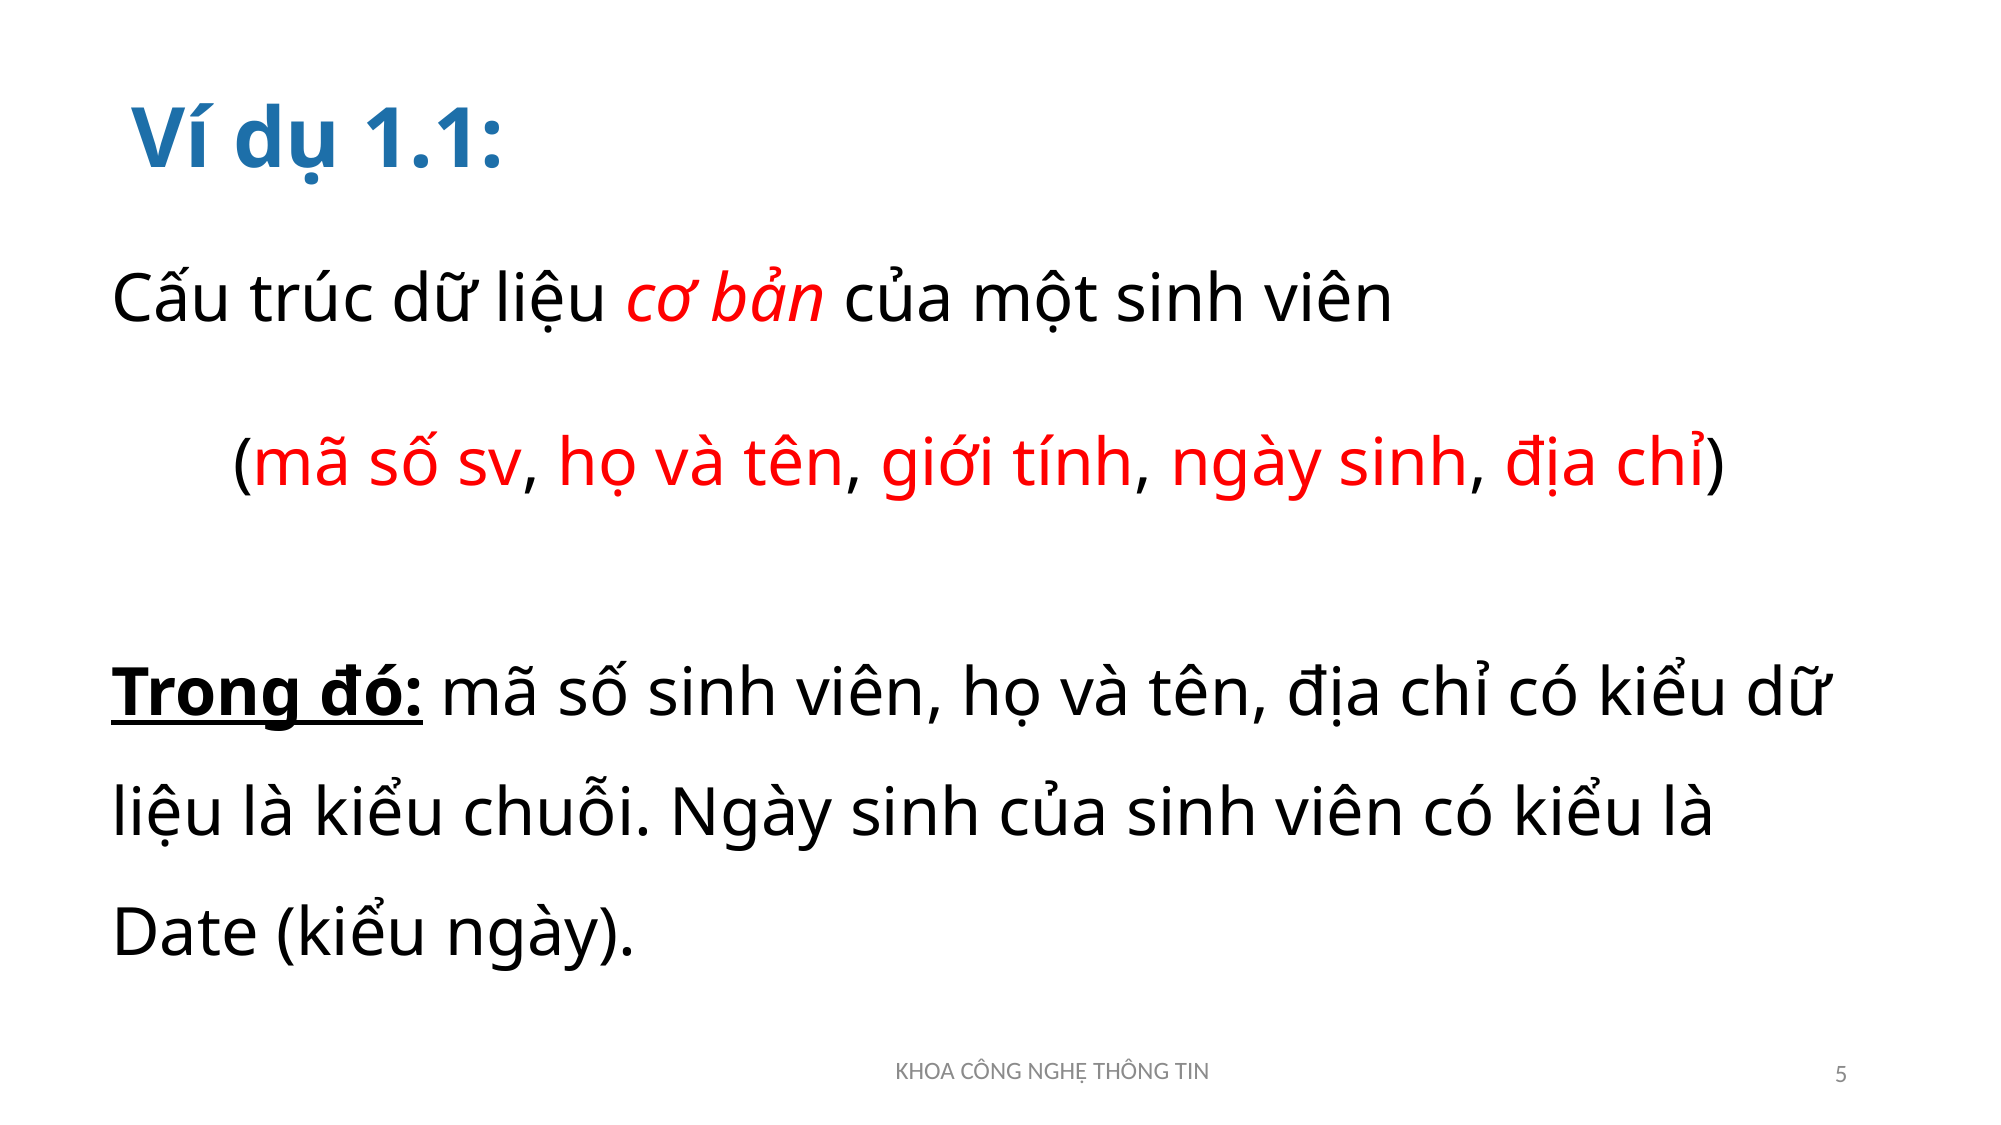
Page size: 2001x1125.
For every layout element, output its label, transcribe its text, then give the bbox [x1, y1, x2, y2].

text_box Trong đó: mã số sinh viên, họ và tên, địa chỉ có kiểu dữ liệu là kiểu chuỗi. Ngày sinh của sinh viên có kiểu là Date (kiểu ngày). [96, 600, 1863, 985]
text_box (mã số sv, họ và tên, giới tính, ngày sinh, địa chỉ) [96, 372, 1863, 507]
slide_number 5 [1412, 1042, 1863, 1103]
title Ví dụ 1.1: [116, 31, 1842, 207]
list Cấu trúc dữ liệu cơ bản của một sinh viên [96, 207, 1863, 350]
